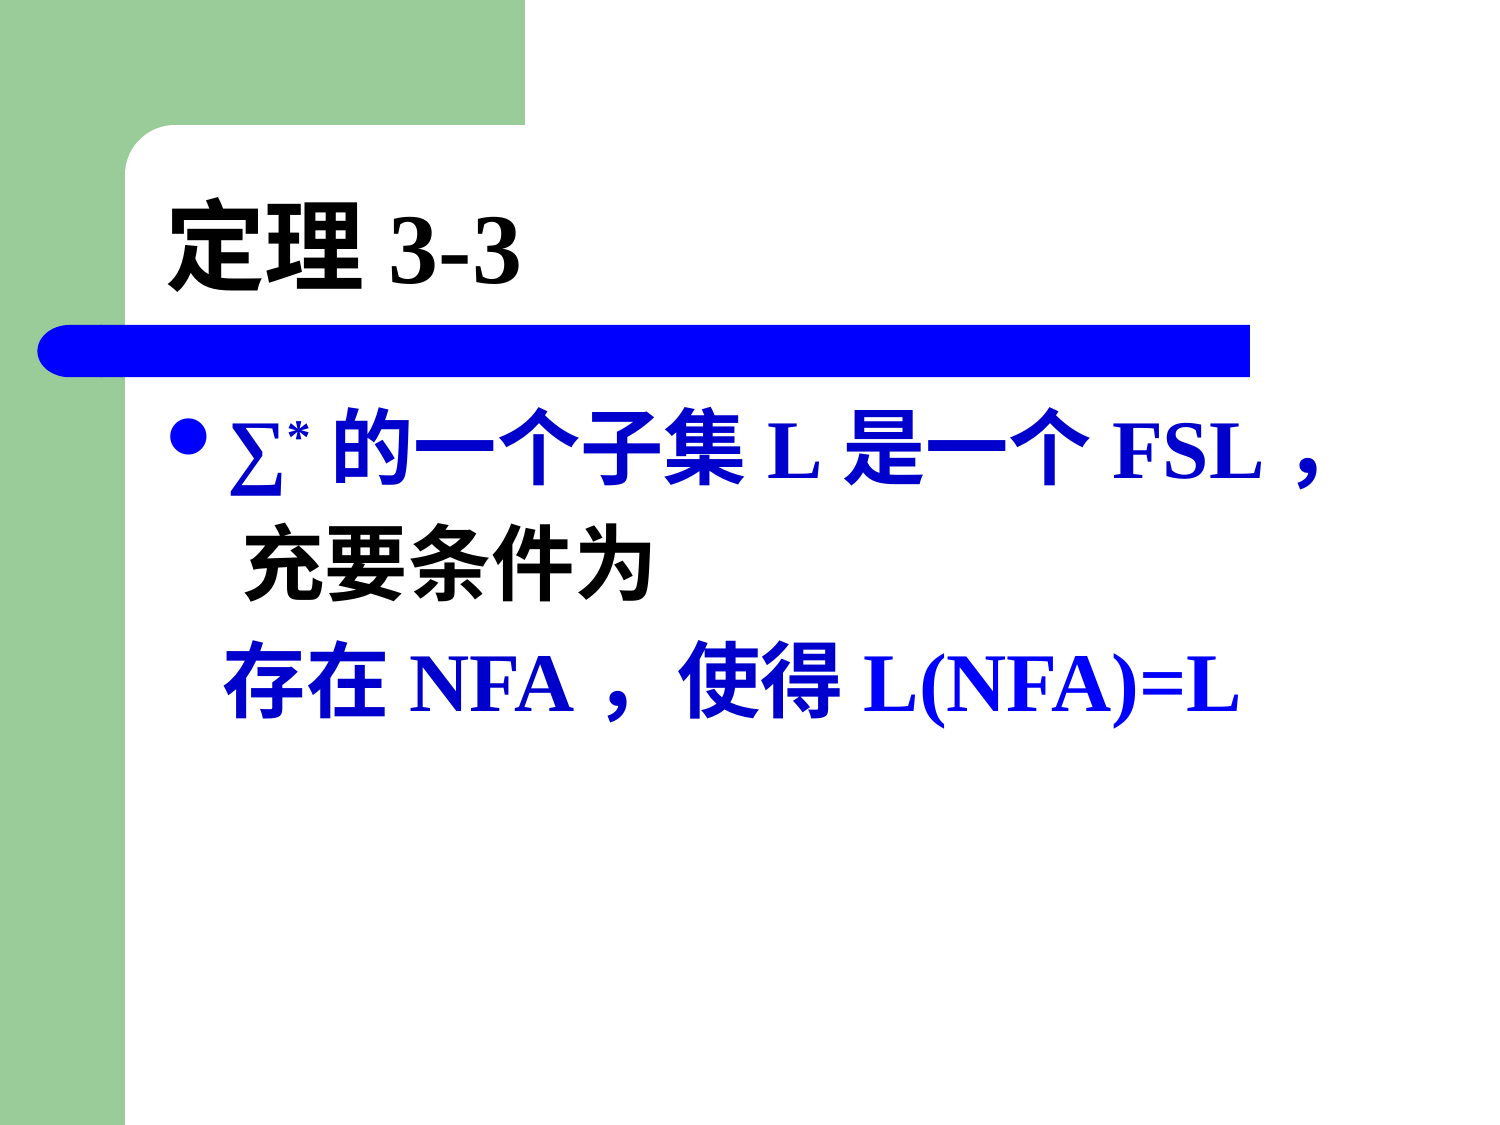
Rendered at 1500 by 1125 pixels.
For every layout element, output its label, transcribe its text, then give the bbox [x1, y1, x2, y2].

title 定理3-3 [149, 124, 1463, 313]
list ∑*的一个子集L是一个FSL， 充要条件为 存在NFA，使得L(NFA)=L [149, 387, 1463, 1001]
